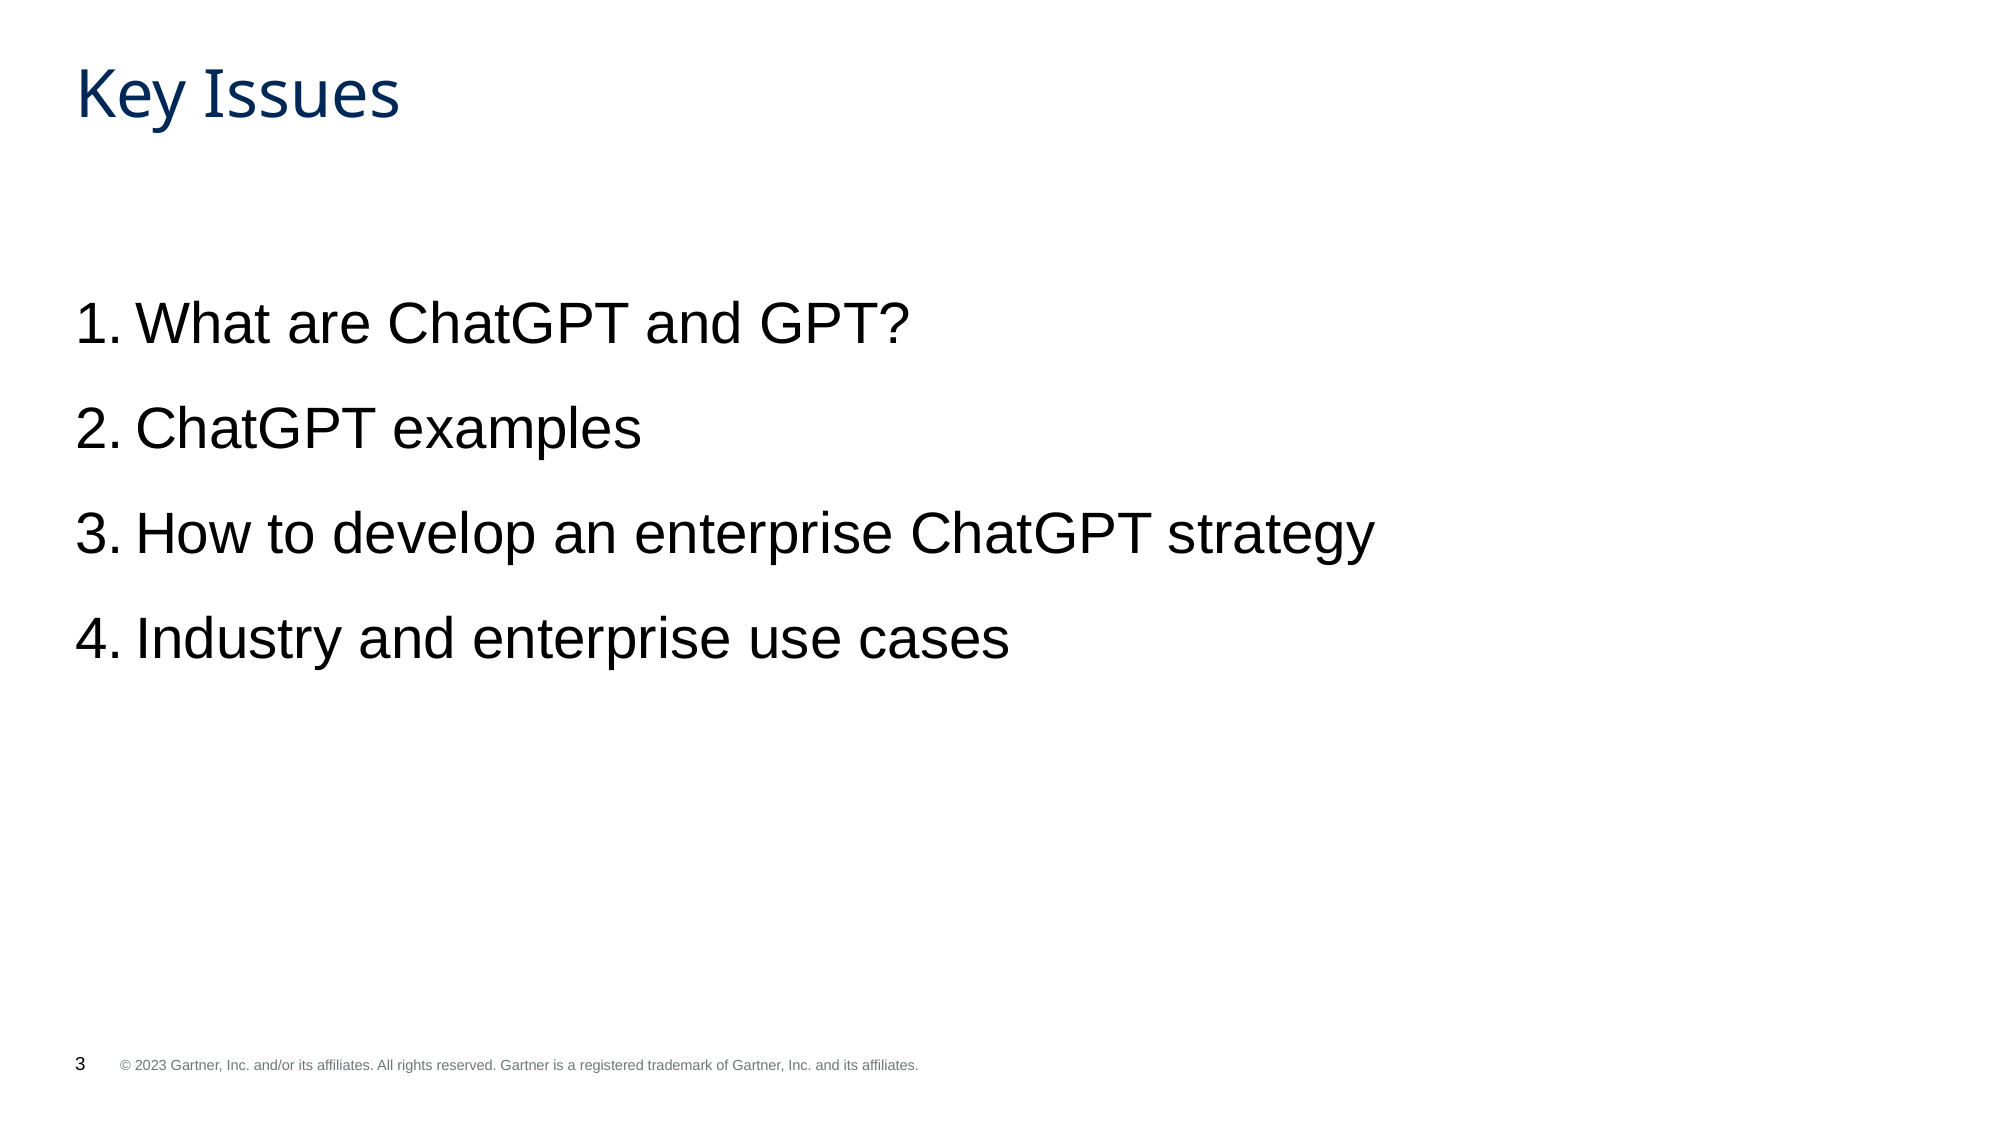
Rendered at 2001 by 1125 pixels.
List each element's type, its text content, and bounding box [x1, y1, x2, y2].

title Key Issues [75, 60, 1925, 133]
list What are ChatGPT and GPT? ChatGPT examples How to develop an enterprise ChatGPT strategy Industry and enterprise use cases [75, 250, 1925, 983]
